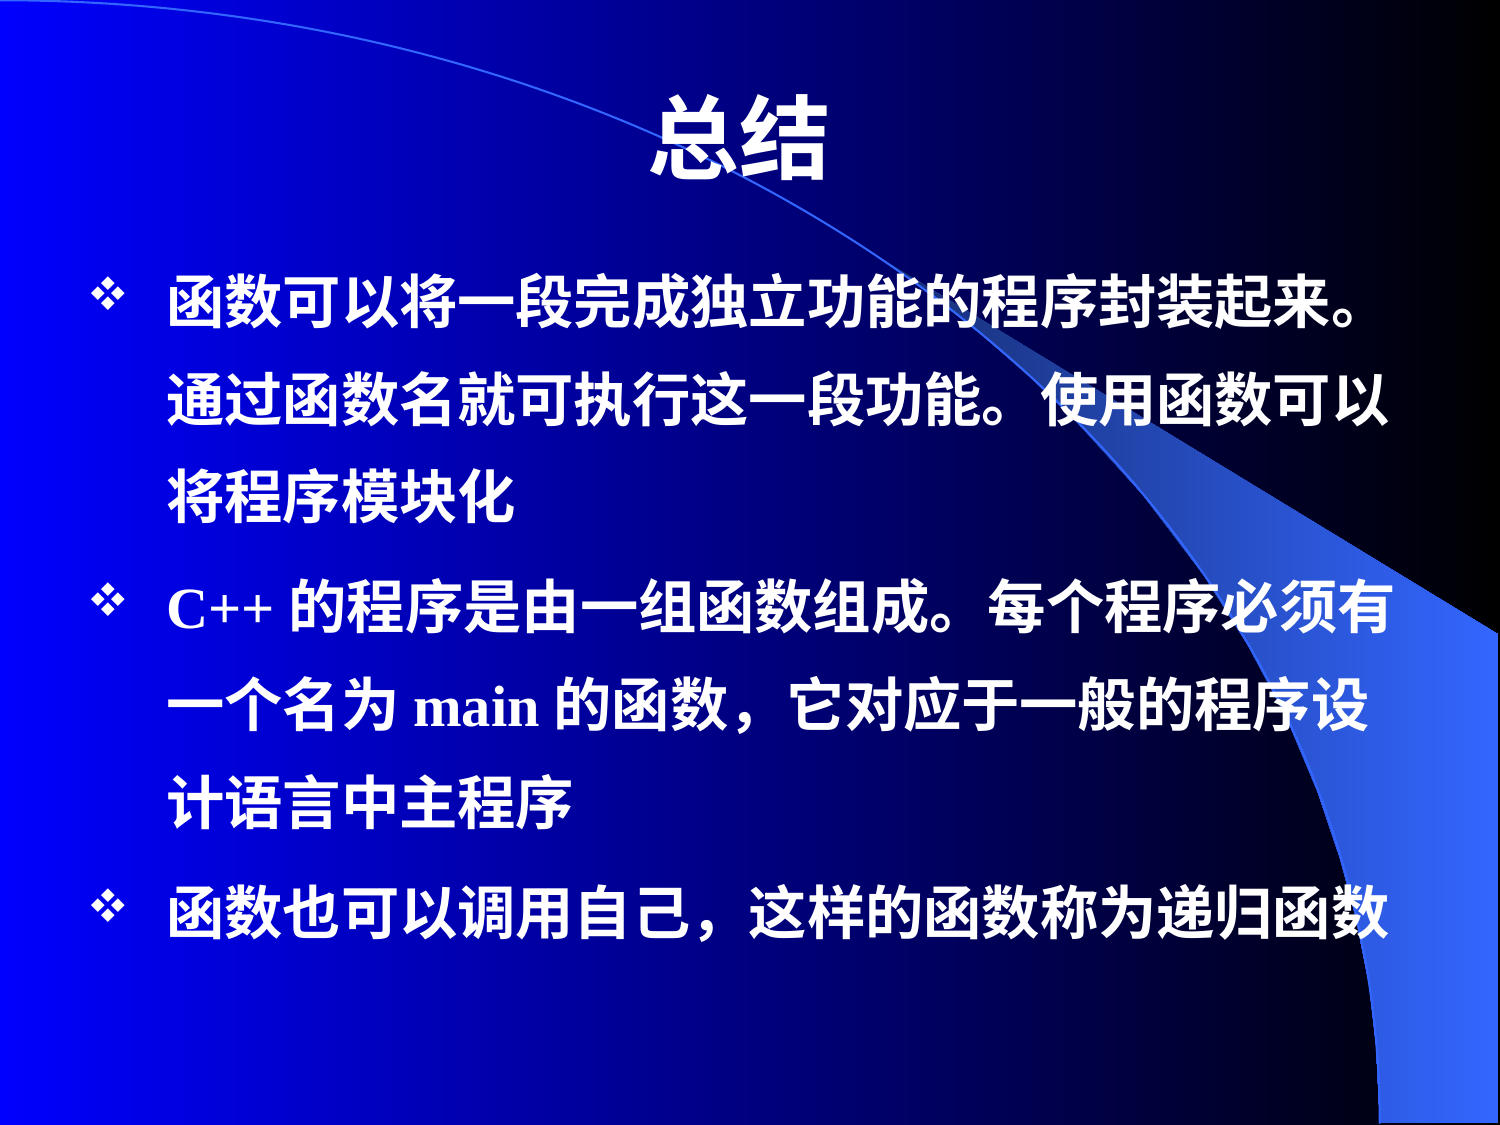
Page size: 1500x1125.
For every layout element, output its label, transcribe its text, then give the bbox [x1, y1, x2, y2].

list 函数可以将一段完成独立功能的程序封装起来。通过函数名就可执行这一段功能。使用函数可以将程序模块化 C++的程序是由一组函数组成。每个程序必须有一个名为main的函数，它对应于一般的程序设计语言中主程序 函数也可以调用自己，这样的函数称为递归函数 [72, 228, 1417, 1076]
title 总结 [112, 41, 1388, 228]
